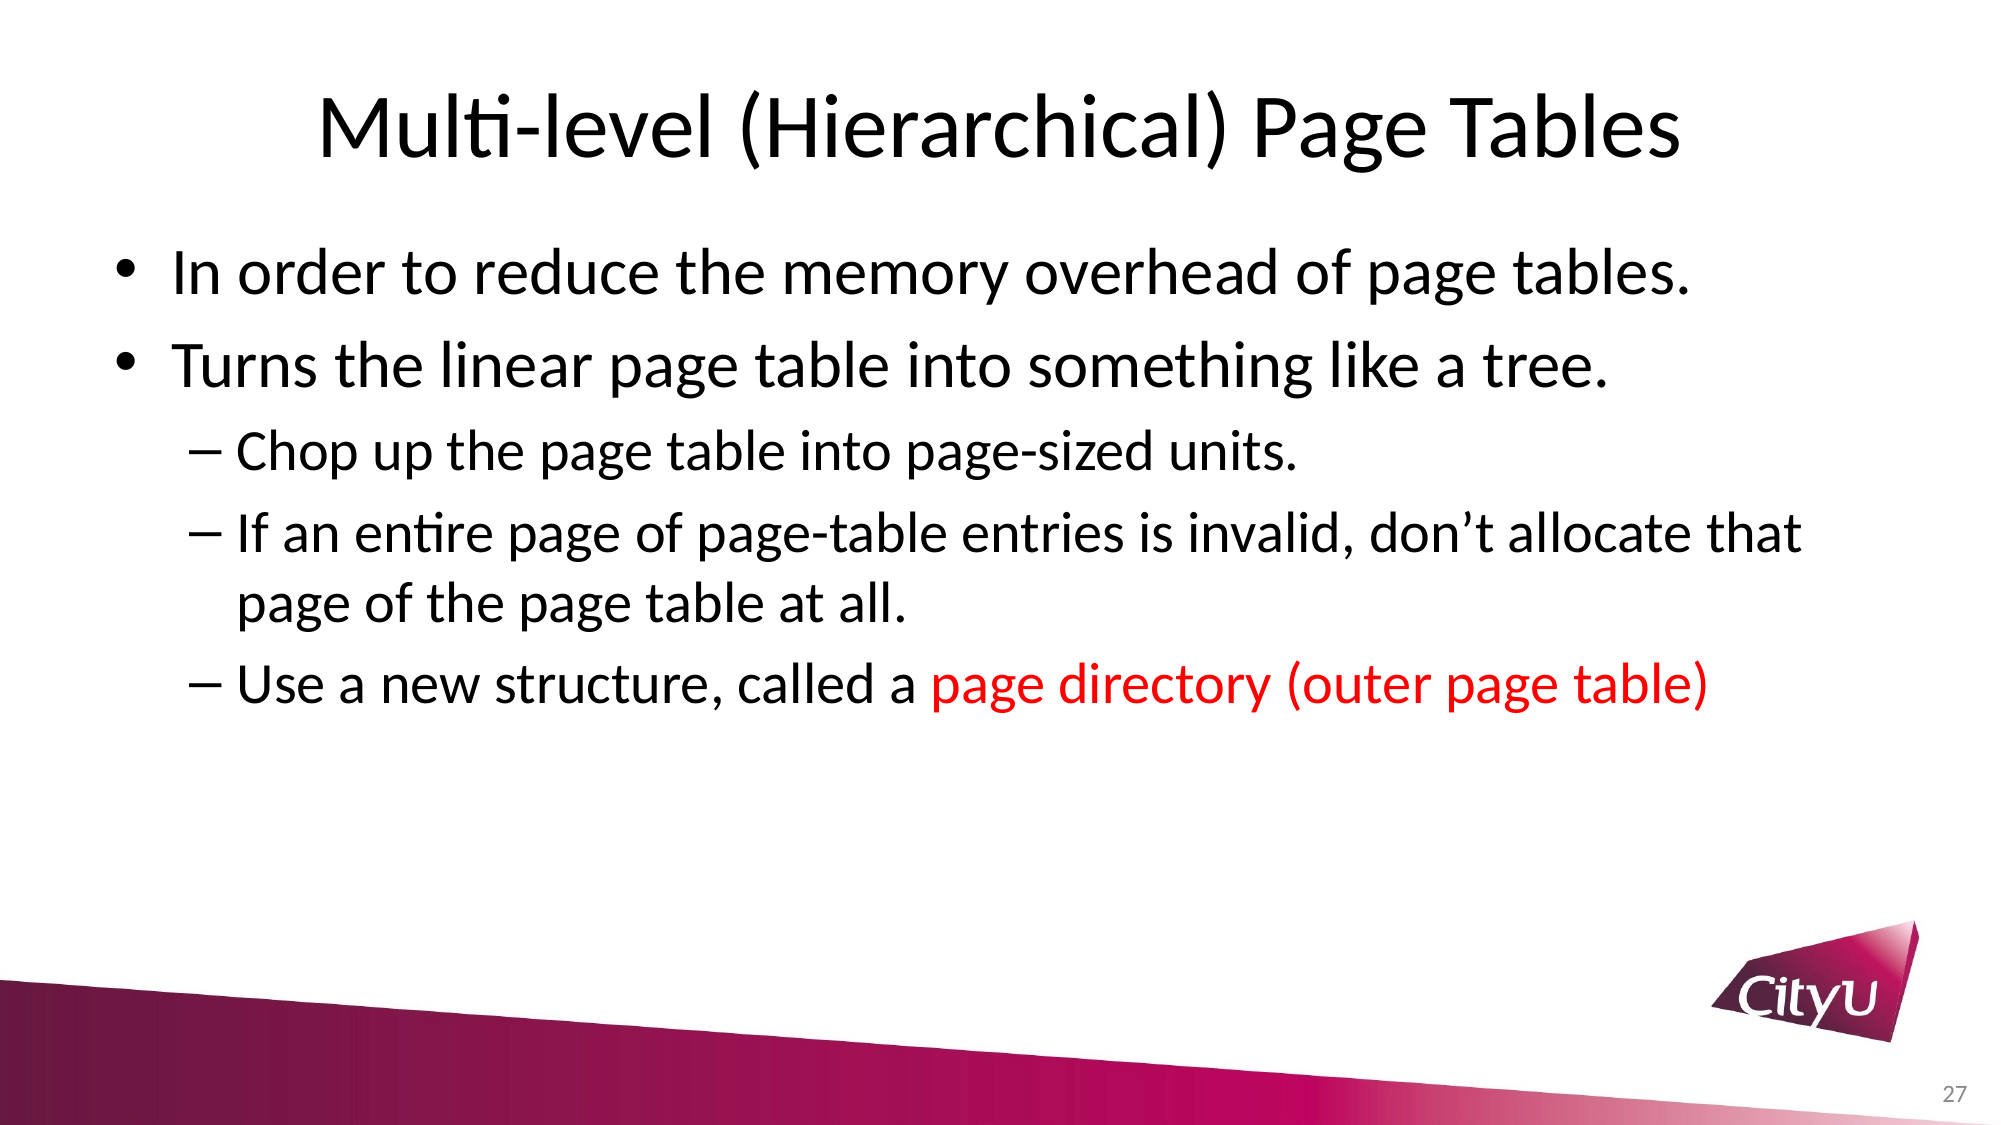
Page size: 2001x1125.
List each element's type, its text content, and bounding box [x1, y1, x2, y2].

picture [0, 0, 2001, 1125]
title Multi-level (Hierarchical) Page Tables [99, 45, 1900, 197]
slide_number 27 [1767, 1070, 1983, 1115]
list In order to reduce the memory overhead of page tables. Turns the linear page table into something like a tree. Chop up the page table into page-sized units. If an entire page of page-table entries is invalid, don’t allocate that page of the page table at all. Use a new structure, called a page directory (outer page table) [99, 219, 1900, 1047]
